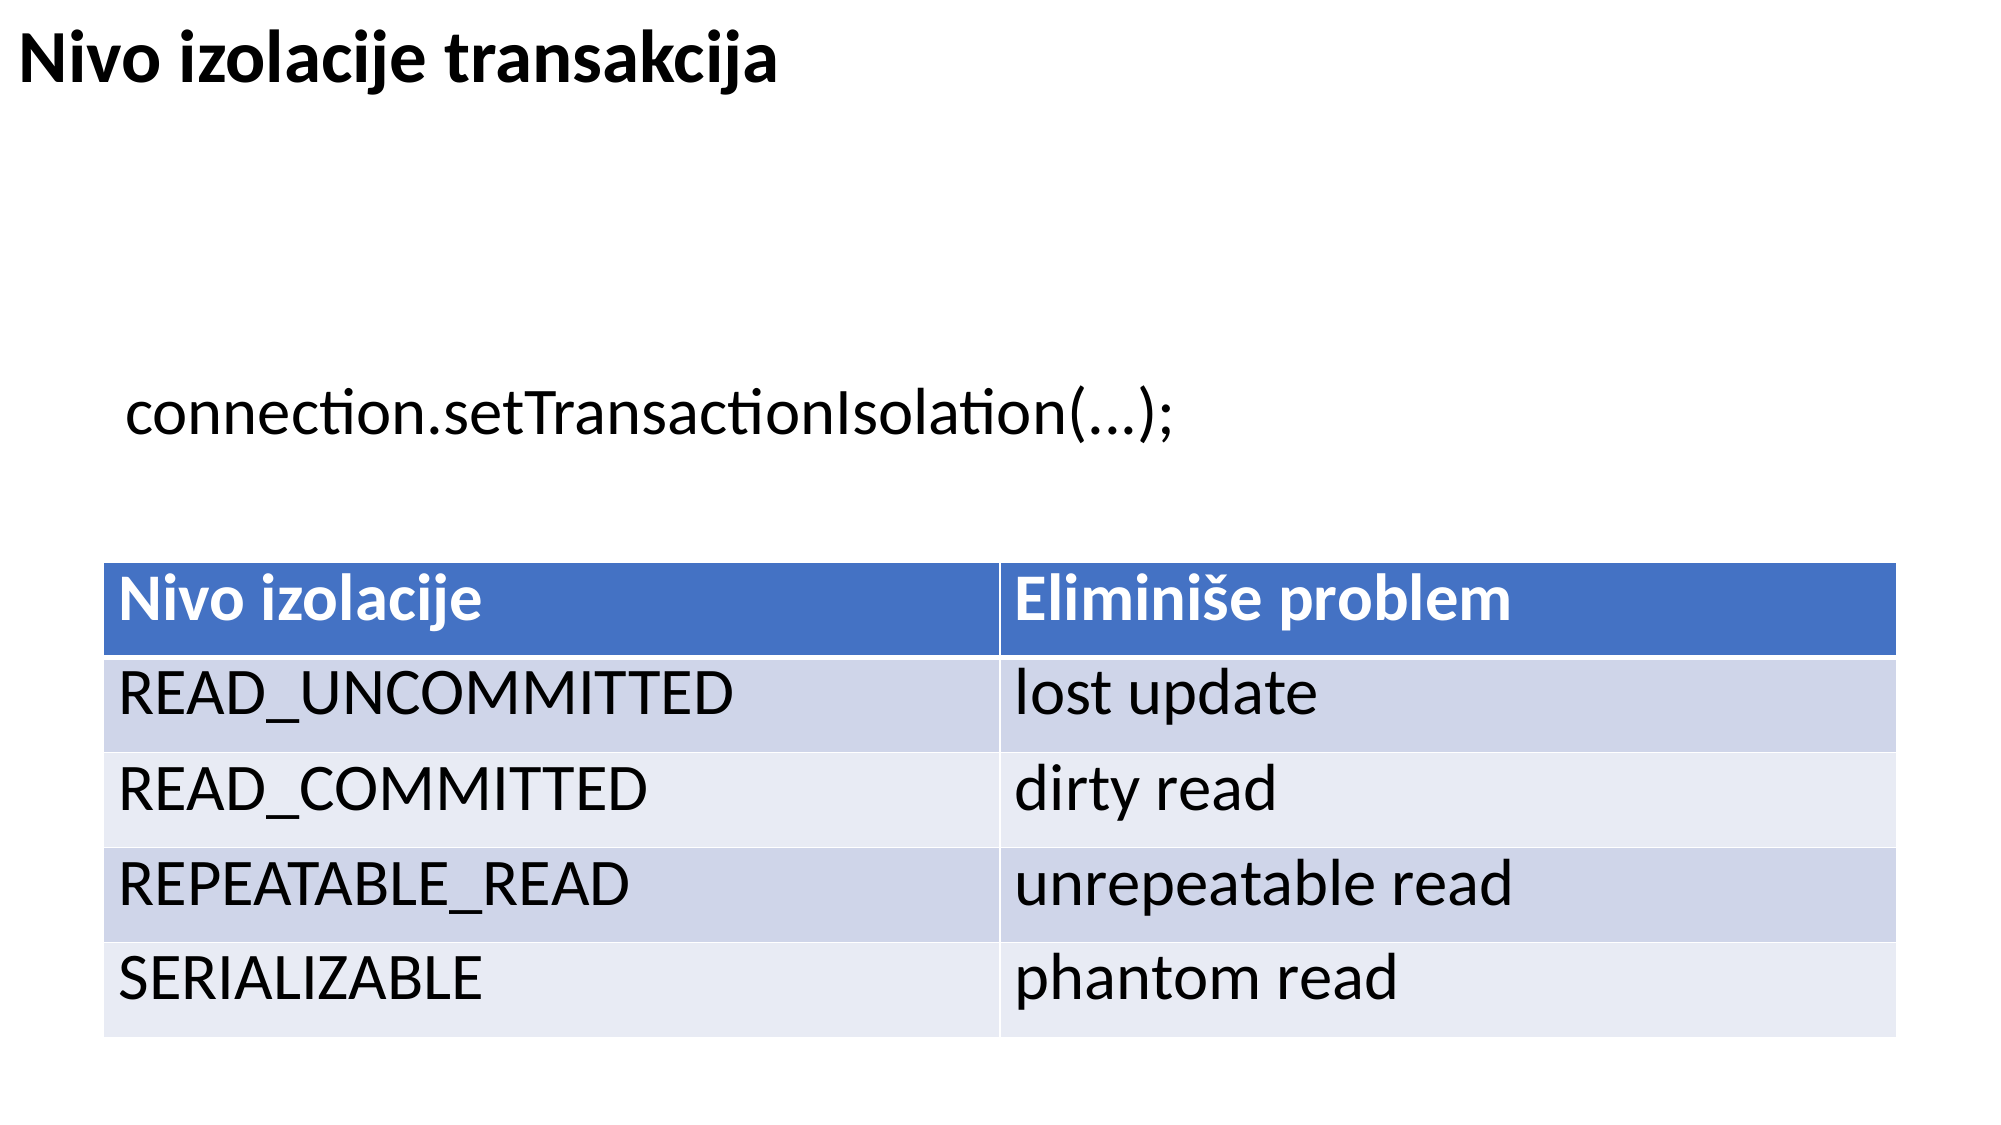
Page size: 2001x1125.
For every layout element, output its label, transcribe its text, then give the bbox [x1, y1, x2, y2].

table_cell lost update [1001, 660, 1896, 752]
table_cell READ_COMMITTED [104, 753, 999, 847]
table_cell unrepeatable read [1001, 848, 1896, 942]
text_box Nivo izolacije transakcija [3, 0, 797, 105]
text_box connection.setTransactionIsolation(...); [110, 360, 1192, 455]
table_cell READ_UNCOMMITTED [104, 660, 999, 752]
table_header Eliminiše problem [1001, 563, 1896, 655]
table_cell phantom read [1001, 943, 1896, 1037]
table_cell SERIALIZABLE [104, 943, 999, 1037]
table_cell dirty read [1001, 753, 1896, 847]
table_header Nivo izolacije [104, 563, 999, 655]
table_cell REPEATABLE_READ [104, 848, 999, 942]
